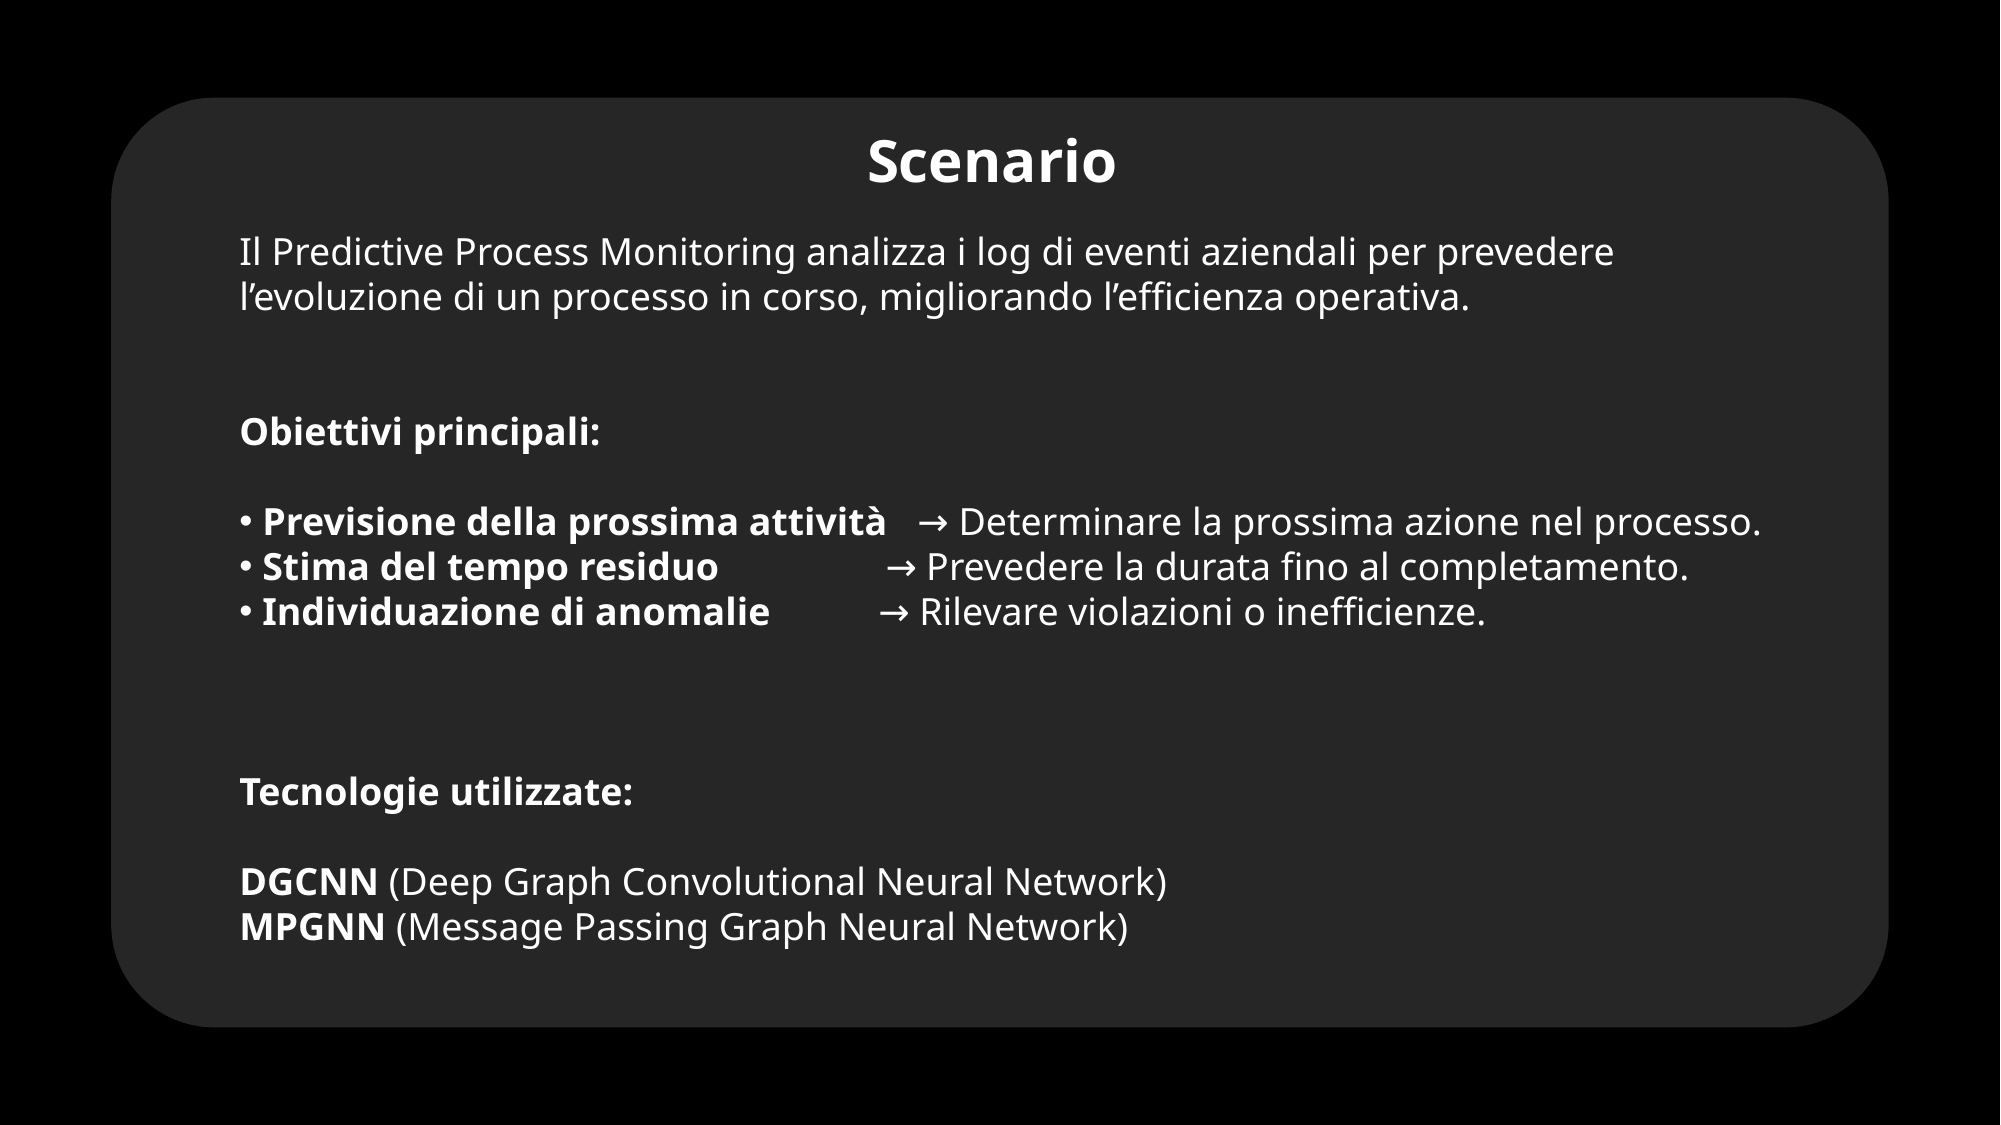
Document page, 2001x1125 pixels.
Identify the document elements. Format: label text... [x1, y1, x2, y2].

text_box [111, 182, 1889, 1028]
text_box Scenario [112, 117, 1887, 202]
text_box Il Predictive Process Monitoring analizza i log di eventi aziendali per prevedere l’evoluzione di un processo in corso, migliorando l’efficienza operativa. Obiettivi principali: Previsione della prossima attività → Determinare la prossima azione nel processo. Stima del tempo residuo → Prevedere la durata fino al completamento. Individuazione di anomalie → Rilevare violazioni o inefficienze. Tecnologie utilizzate: DGCNN (Deep Graph Convolutional Neural Network) MPGNN (Message Passing Graph Neural Network) [224, 220, 1797, 1046]
text_box [154, 97, 1846, 117]
